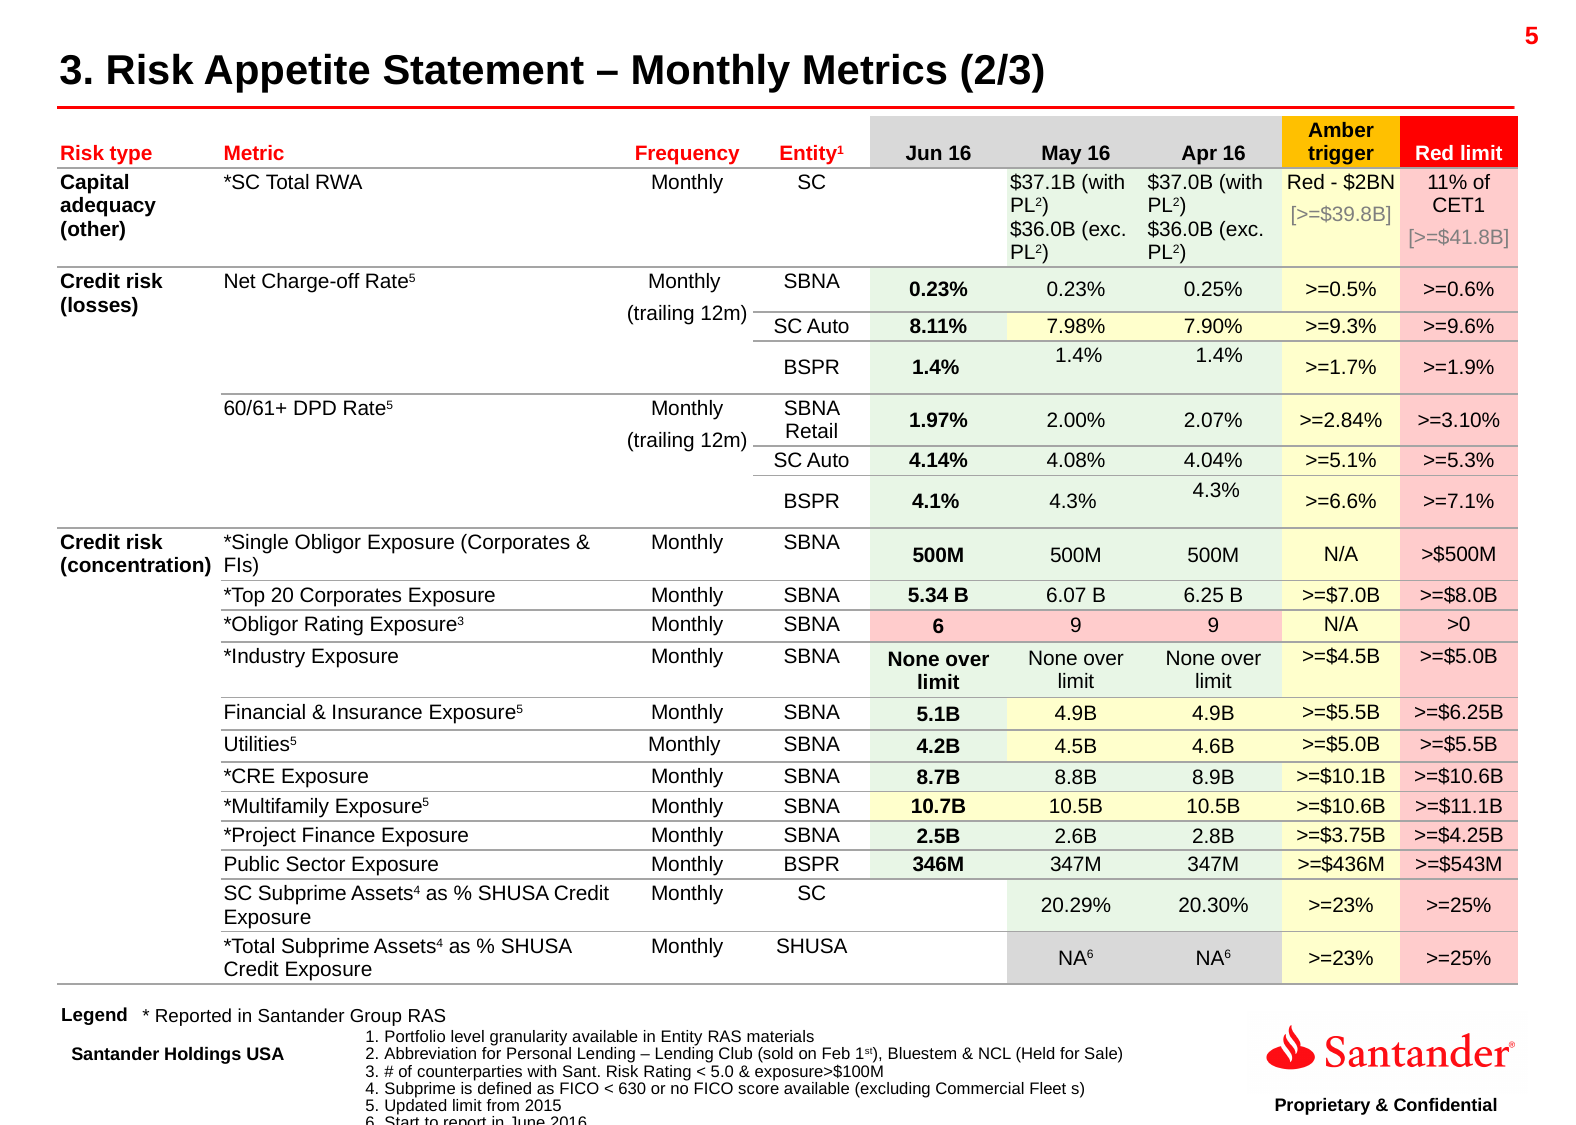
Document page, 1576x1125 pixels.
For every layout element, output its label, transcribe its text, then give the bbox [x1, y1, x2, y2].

table_cell 4.08% [1007, 447, 1145, 475]
table_cell SBNA [753, 822, 870, 849]
table_cell [870, 880, 1007, 931]
table_cell >=1.9% [1400, 342, 1518, 393]
table_cell 2.6B [1007, 822, 1145, 849]
table_cell 11% of CET1 [>=$41.8B] [1400, 169, 1518, 266]
table_cell 500M [1007, 529, 1145, 580]
table_cell 7.90% [1145, 313, 1282, 340]
table_cell >=2.84% [1282, 395, 1400, 445]
table_cell SC [753, 880, 870, 931]
table_cell 4.5B [1007, 731, 1145, 761]
table_cell 60/61+ DPD Rate5 [221, 395, 621, 527]
table_cell 0.23% [1007, 268, 1145, 311]
table_cell 2.07% [1145, 395, 1282, 445]
table_cell Credit risk (losses) [57, 268, 221, 527]
table_cell Monthly [621, 851, 753, 878]
table_cell 4.6B [1145, 731, 1282, 761]
table_cell Monthly [621, 932, 753, 983]
table_cell 20.29% [1007, 880, 1145, 931]
table_cell [870, 932, 1007, 983]
table_cell 4.14% [870, 447, 1007, 475]
table_header Amber trigger [1282, 116, 1400, 167]
table_cell 4.9B [1145, 698, 1282, 729]
table_cell SBNA [753, 268, 870, 311]
table_cell *CRE Exposure [221, 763, 621, 791]
table_cell >=3.10% [1400, 395, 1518, 445]
table_cell SBNA [753, 643, 870, 697]
text_box 3. Risk Appetite Statement – Monthly Metrics (2/3) [44, 43, 1519, 101]
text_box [60, 1005, 447, 1027]
table_cell >=0.6% [1400, 268, 1518, 311]
table_cell 10.5B [1007, 792, 1145, 820]
table_cell >=23% [1282, 880, 1400, 931]
table_cell N/A [1282, 611, 1400, 641]
table_cell 8.9B [1145, 763, 1282, 791]
table_cell SBNA Retail [753, 395, 870, 445]
table_header Apr 16 [1145, 116, 1282, 167]
table_cell 4.3% [1007, 476, 1145, 527]
table_cell BSPR [753, 851, 870, 878]
table_cell SC [753, 169, 870, 266]
table_cell 0.25% [1145, 268, 1282, 311]
table_cell 4.04% [1145, 447, 1282, 475]
table_cell 4.2B [870, 731, 1007, 761]
table_cell >=$8.0B [1400, 581, 1518, 609]
table_cell >0 [1400, 611, 1518, 641]
table_cell Monthly [621, 581, 753, 609]
table_cell Financial & Insurance Exposure5 [221, 698, 621, 729]
table_cell SBNA [753, 581, 870, 609]
table_cell Public Sector Exposure [221, 851, 621, 878]
table_cell 347M [1007, 851, 1145, 878]
table_cell NA6 [1007, 932, 1145, 983]
table_header May 16 [1007, 116, 1145, 167]
table_cell Utilities5 [221, 731, 621, 761]
table_cell >=$6.25B [1400, 698, 1518, 729]
table_cell *Project Finance Exposure [221, 822, 621, 849]
table_cell 346M [870, 851, 1007, 878]
table_cell *Top 20 Corporates Exposure [221, 581, 621, 609]
table_cell 10.5B [1145, 792, 1282, 820]
table_cell >=25% [1400, 880, 1518, 931]
table_cell 2.8B [1145, 822, 1282, 849]
table_cell None over limit [1145, 643, 1282, 697]
table_cell Monthly (trailing 12m) [621, 395, 753, 527]
table_cell 5.34 B [870, 581, 1007, 609]
table_cell SBNA [753, 611, 870, 641]
table_cell >$500M [1400, 529, 1518, 580]
table_header Risk type [57, 116, 221, 167]
table_cell BSPR [753, 476, 870, 527]
table_header Entity1 [753, 116, 870, 167]
table_cell Credit risk (concentration) [57, 529, 221, 983]
table_cell >=$10.6B [1400, 763, 1518, 791]
table_cell 4.1% [870, 476, 1007, 527]
table_cell $37.1B (with PL2) $36.0B (exc. PL2) [1007, 169, 1145, 266]
table_cell Monthly [621, 763, 753, 791]
table_cell [870, 169, 1007, 266]
table_cell NA6 [1145, 932, 1282, 983]
table_cell 1.4% [870, 342, 1007, 393]
table_cell >=$10.1B [1282, 763, 1400, 791]
table_cell >=$543M [1400, 851, 1518, 878]
table_cell Capital adequacy (other) [57, 169, 221, 266]
table_cell Monthly [621, 643, 753, 697]
table_cell Monthly [621, 611, 753, 641]
table_cell >=23% [1282, 932, 1400, 983]
table_cell >=$4.5B [1282, 643, 1400, 697]
table_cell 10.7B [870, 792, 1007, 820]
table_cell Monthly [621, 822, 753, 849]
table_cell *Total Subprime Assets4 as % SHUSA Credit Exposure [221, 932, 621, 983]
table_header Red limit [1400, 116, 1518, 167]
table_cell >=$11.1B [1400, 792, 1518, 820]
table_cell Monthly [621, 169, 753, 266]
table_cell >=5.3% [1400, 447, 1518, 475]
table_cell 1.97% [870, 395, 1007, 445]
table_cell SBNA [753, 763, 870, 791]
table_cell None over limit [1007, 643, 1145, 697]
table_cell >=$3.75B [1282, 822, 1400, 849]
table_cell 9 [1145, 611, 1282, 641]
table_cell Monthly [621, 529, 753, 580]
table_cell Red - $2BN [>=$39.8B] [1282, 169, 1400, 266]
table_cell >=0.5% [1282, 268, 1400, 311]
table_cell >=$5.0B [1400, 643, 1518, 697]
table_cell Monthly [621, 698, 753, 729]
table_header Metric [221, 116, 621, 167]
table_cell 2.5B [870, 822, 1007, 849]
table_cell >=5.1% [1282, 447, 1400, 475]
table_cell >=$10.6B [1282, 792, 1400, 820]
table_cell 6.07 B [1007, 581, 1145, 609]
table_cell >=7.1% [1400, 476, 1518, 527]
table_cell SBNA [753, 792, 870, 820]
table_cell 5.1B [870, 698, 1007, 729]
table_header Frequency [621, 116, 753, 167]
table_cell SBNA [753, 698, 870, 729]
table_cell SC Auto [753, 447, 870, 475]
table_cell 0.23% [870, 268, 1007, 311]
table_cell 500M [870, 529, 1007, 580]
table_cell 7.98% [1007, 313, 1145, 340]
table_cell >=9.3% [1282, 313, 1400, 340]
table_cell *Multifamily Exposure5 [221, 792, 621, 820]
table_cell >=$4.25B [1400, 822, 1518, 849]
table_cell >=1.7% [1282, 342, 1400, 393]
table_cell >=$5.0B [1282, 731, 1400, 761]
table_cell >=$5.5B [1282, 698, 1400, 729]
table_cell Monthly (trailing 12m) [621, 268, 753, 393]
table_cell 347M [1145, 851, 1282, 878]
text_box Portfolio level granularity available in Entity RAS materials Abbreviation for Personal Lending – Lending Club (sold on Feb 1st), Bluestem & NCL (Held for Sale) # of counterparties with Sant. Risk Rating < 5.0 & exposure>$100M Subprime is defined as FICO < 630 or no FICO score available (excluding Commercial Fleet s) Updated limit from 2015 Start to report in June 2016 [365, 1009, 1236, 1125]
table_cell 1.4% [1007, 342, 1145, 393]
table_cell 4.9B [1007, 698, 1145, 729]
table_cell *SC Total RWA [221, 169, 621, 266]
table_cell 8.8B [1007, 763, 1145, 791]
table_cell SC Subprime Assets4 as % SHUSA Credit Exposure [221, 880, 621, 931]
table_cell 20.30% [1145, 880, 1282, 931]
table_cell >=$436M [1282, 851, 1400, 878]
table_cell BSPR [753, 342, 870, 393]
table_cell Net Charge-off Rate5 [221, 268, 621, 393]
table_cell >=$5.5B [1400, 731, 1518, 761]
table_cell 9 [1007, 611, 1145, 641]
table_cell >=6.6% [1282, 476, 1400, 527]
table_cell 6 [870, 611, 1007, 641]
table_cell *Single Obligor Exposure (Corporates & FIs) [221, 529, 621, 580]
table_cell 500M [1145, 529, 1282, 580]
table_cell Monthly [621, 880, 753, 931]
picture [1247, 1011, 1528, 1094]
table_header Jun 16 [870, 116, 1007, 167]
table_cell 2.00% [1007, 395, 1145, 445]
table_cell SC Auto [753, 313, 870, 340]
table_cell N/A [1282, 529, 1400, 580]
table_cell 8.11% [870, 313, 1007, 340]
table_cell None over limit [870, 643, 1007, 697]
table_cell *Industry Exposure [221, 643, 621, 697]
table_cell >=$7.0B [1282, 581, 1400, 609]
table_cell 4.3% [1145, 476, 1282, 527]
table_cell $37.0B (with PL2) $36.0B (exc. PL2) [1145, 169, 1282, 266]
table_cell Monthly [621, 792, 753, 820]
table_cell SHUSA [753, 932, 870, 983]
table_cell *Obligor Rating Exposure3 [221, 611, 621, 641]
table_cell 6.25 B [1145, 581, 1282, 609]
table_cell 1.4% [1145, 342, 1282, 393]
table_cell Monthly [621, 731, 753, 761]
table_cell SBNA [753, 731, 870, 761]
table_cell 8.7B [870, 763, 1007, 791]
table_cell >=25% [1400, 932, 1518, 983]
table_cell SBNA [753, 529, 870, 580]
table_cell >=9.6% [1400, 313, 1518, 340]
